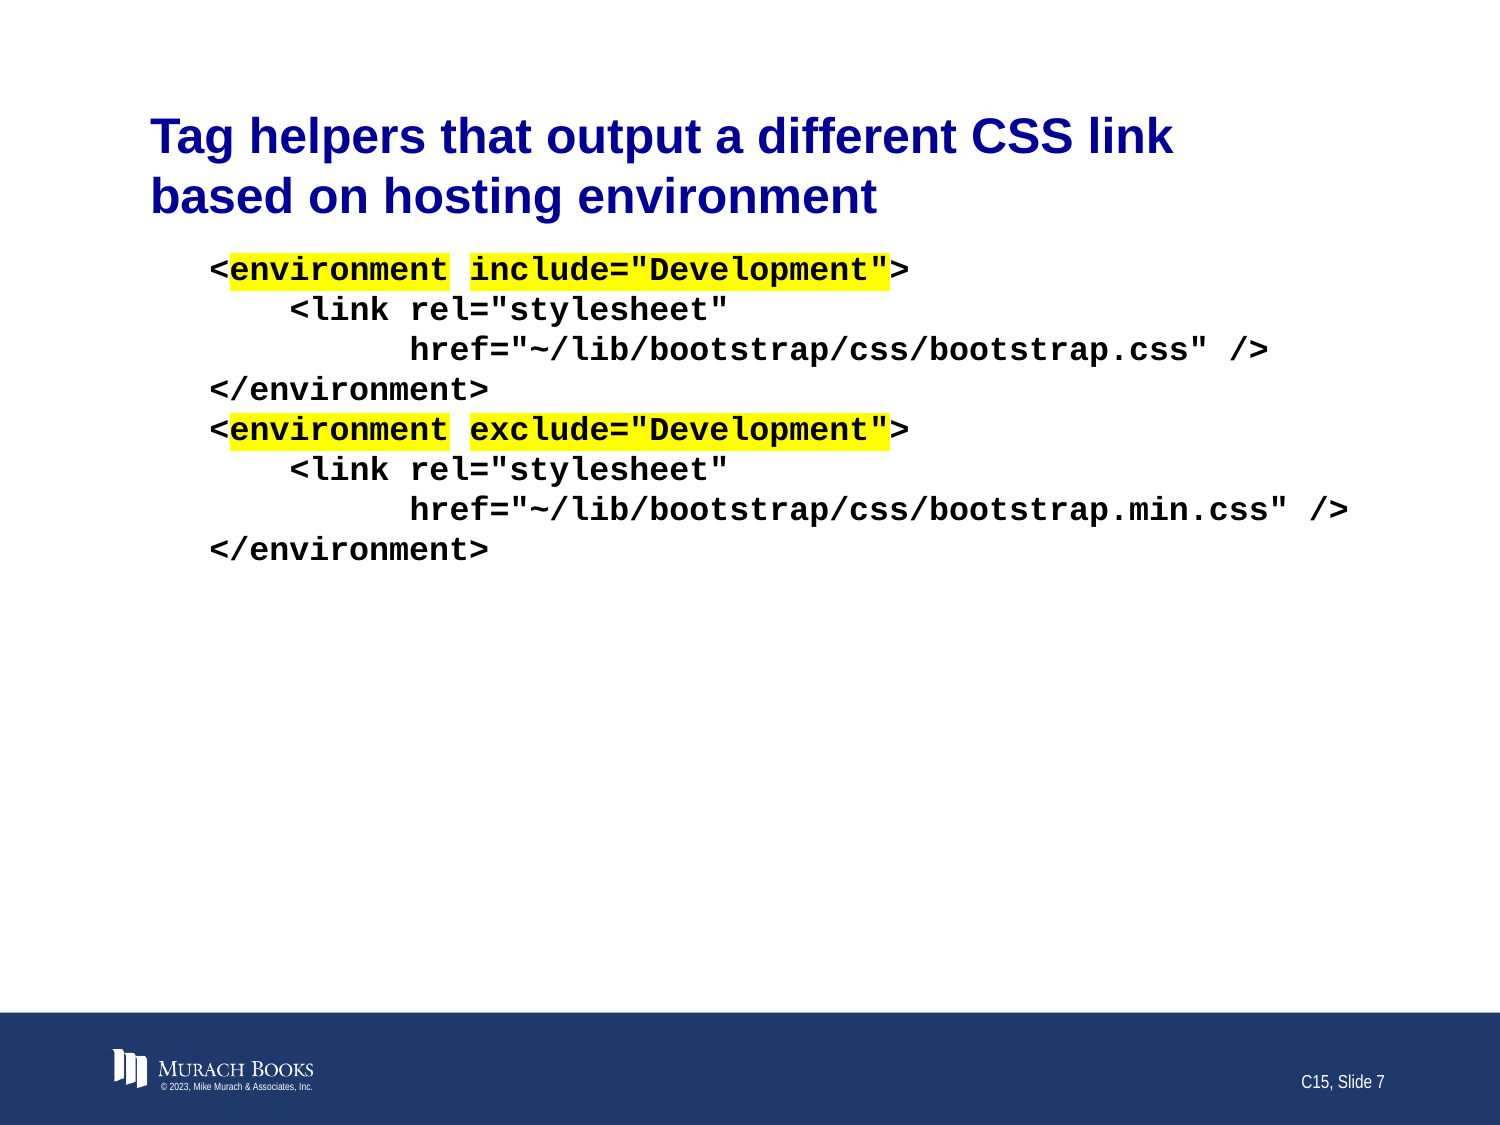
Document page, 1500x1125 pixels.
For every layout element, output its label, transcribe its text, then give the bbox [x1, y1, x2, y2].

title Tag helpers that output a different CSS link based on hosting environment [150, 102, 1350, 224]
footer © 2023, Mike Murach & Associates, Inc. [12, 1025, 463, 1100]
slide_number C15, Slide 7 [1087, 1025, 1400, 1100]
list <environment include="Development"> <link rel="stylesheet" href="~/lib/bootstrap/css/bootstrap.css" /> </environment> <environment exclude="Development"> <link rel="stylesheet" href="~/lib/bootstrap/css/bootstrap.min.css" /> </environment> [137, 239, 1375, 978]
